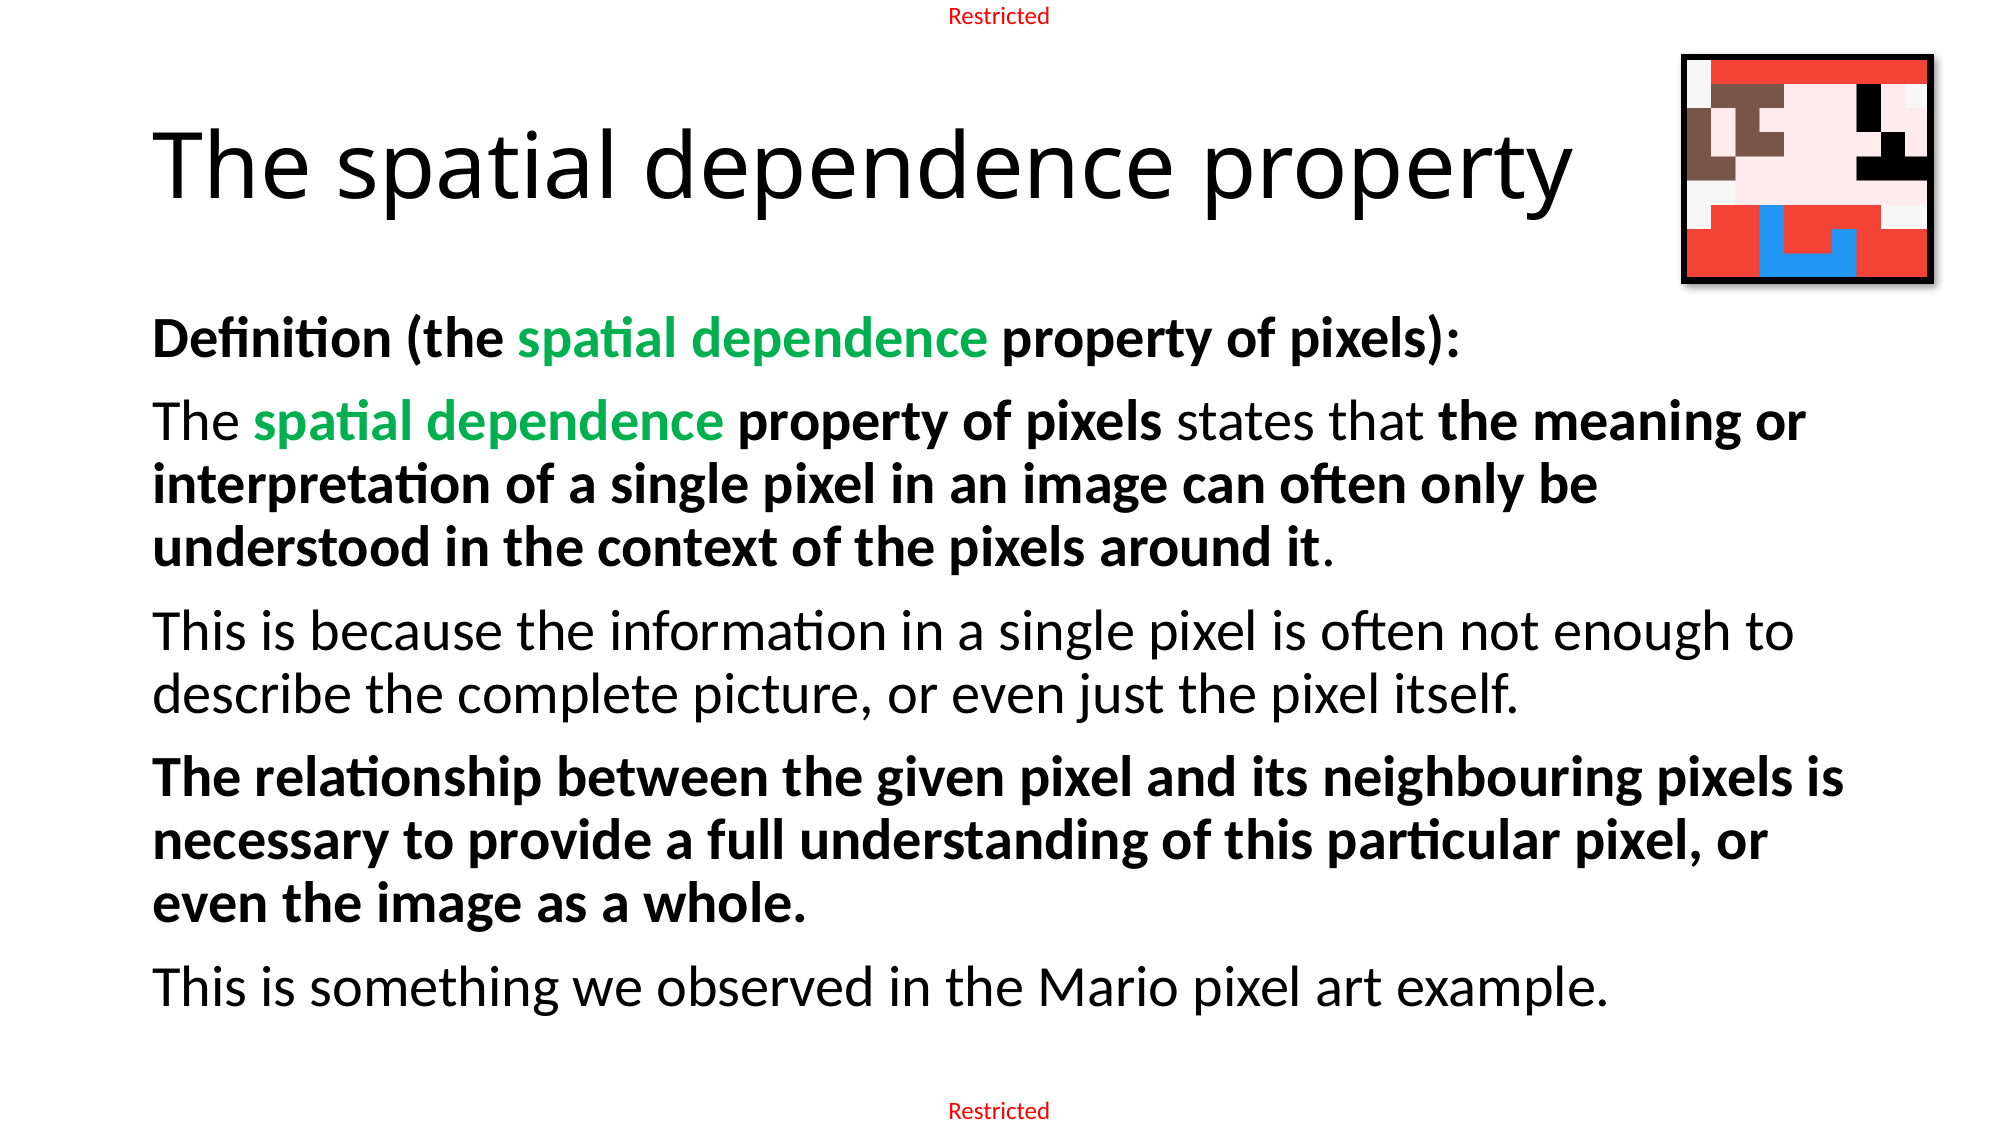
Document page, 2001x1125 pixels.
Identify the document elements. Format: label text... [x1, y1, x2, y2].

title The spatial dependence property [137, 59, 1679, 278]
picture [1687, 59, 1928, 278]
list Definition (the spatial dependence property of pixels): The spatial dependence property of pixels states that the meaning or interpretation of a single pixel in an image can often only be understood in the context of the pixels around it. This is because the information in a single pixel is often not enough to describe the complete picture, or even just the pixel itself. The relationship between the given pixel and its neighbouring pixels is necessary to provide a full understanding of this particular pixel, or even the image as a whole. This is something we observed in the Mario pixel art example. [137, 299, 1863, 1125]
